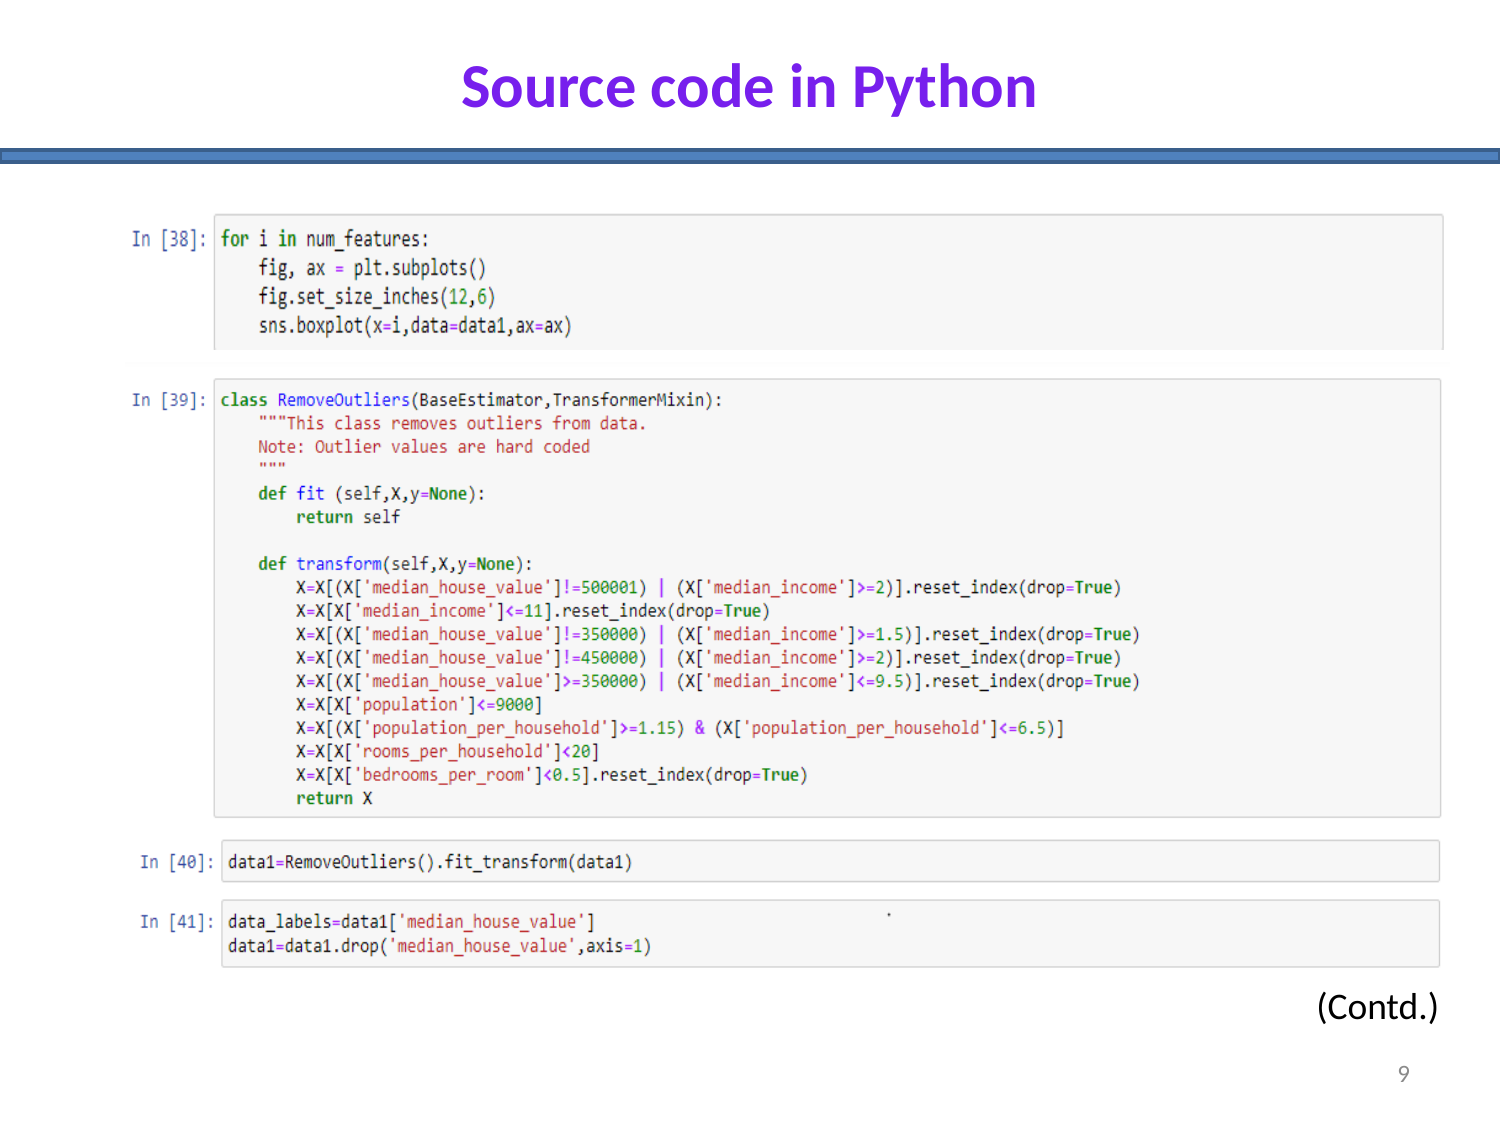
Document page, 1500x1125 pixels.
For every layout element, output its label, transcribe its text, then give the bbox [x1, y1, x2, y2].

slide_number 9 [1074, 1042, 1425, 1103]
text_box Source code in Python [0, 37, 1500, 128]
picture [124, 199, 1451, 351]
text_box [0, 148, 1500, 164]
text_box (Contd.) [1301, 974, 1463, 1035]
picture [137, 837, 1451, 976]
picture [124, 362, 1451, 826]
